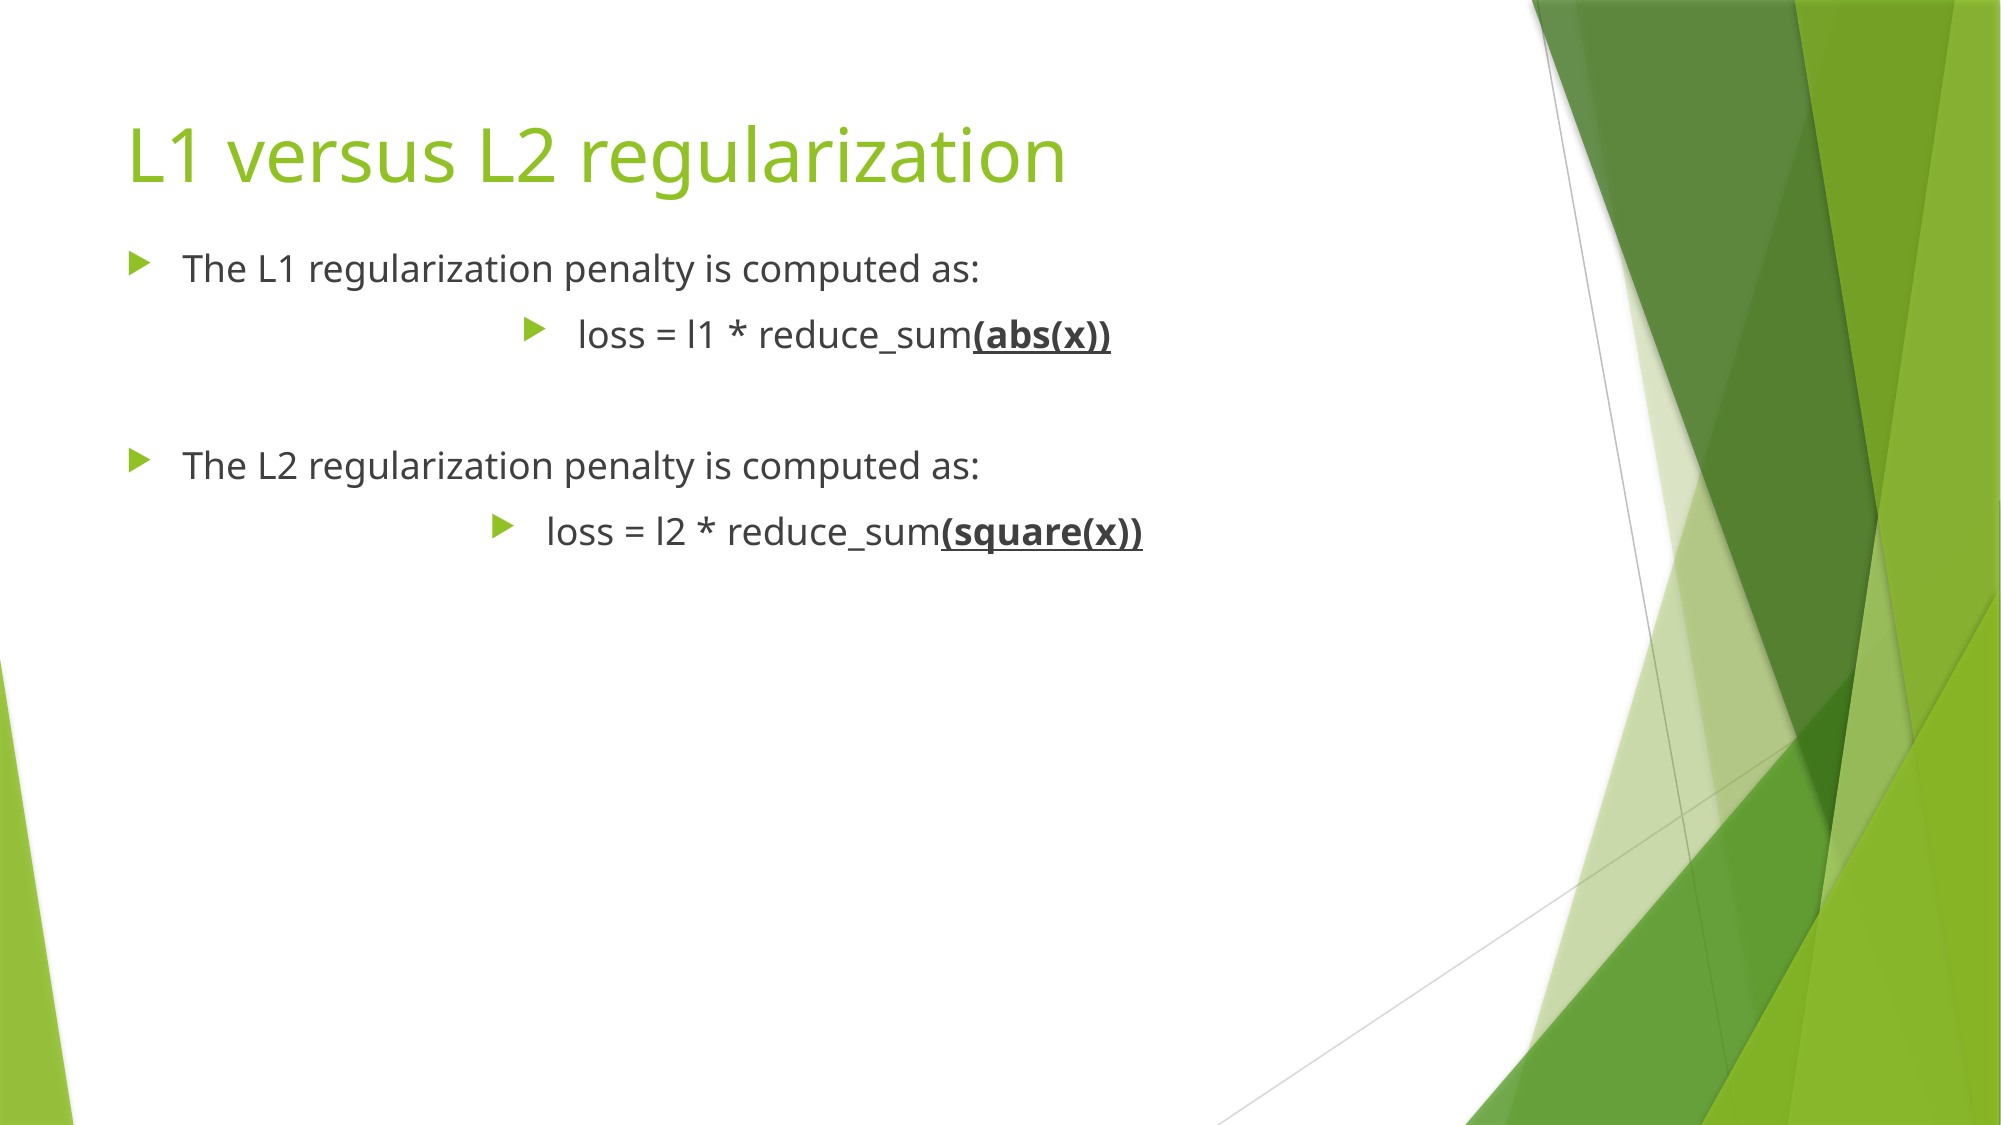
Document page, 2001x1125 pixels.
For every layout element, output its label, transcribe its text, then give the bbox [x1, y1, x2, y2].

list The L1 regularization penalty is computed as: loss = l1 * reduce_sum(abs(x)) The L2 regularization penalty is computed as: loss = l2 * reduce_sum(square(x)) [111, 237, 1522, 991]
title L1 versus L2 regularization [111, 99, 1522, 237]
